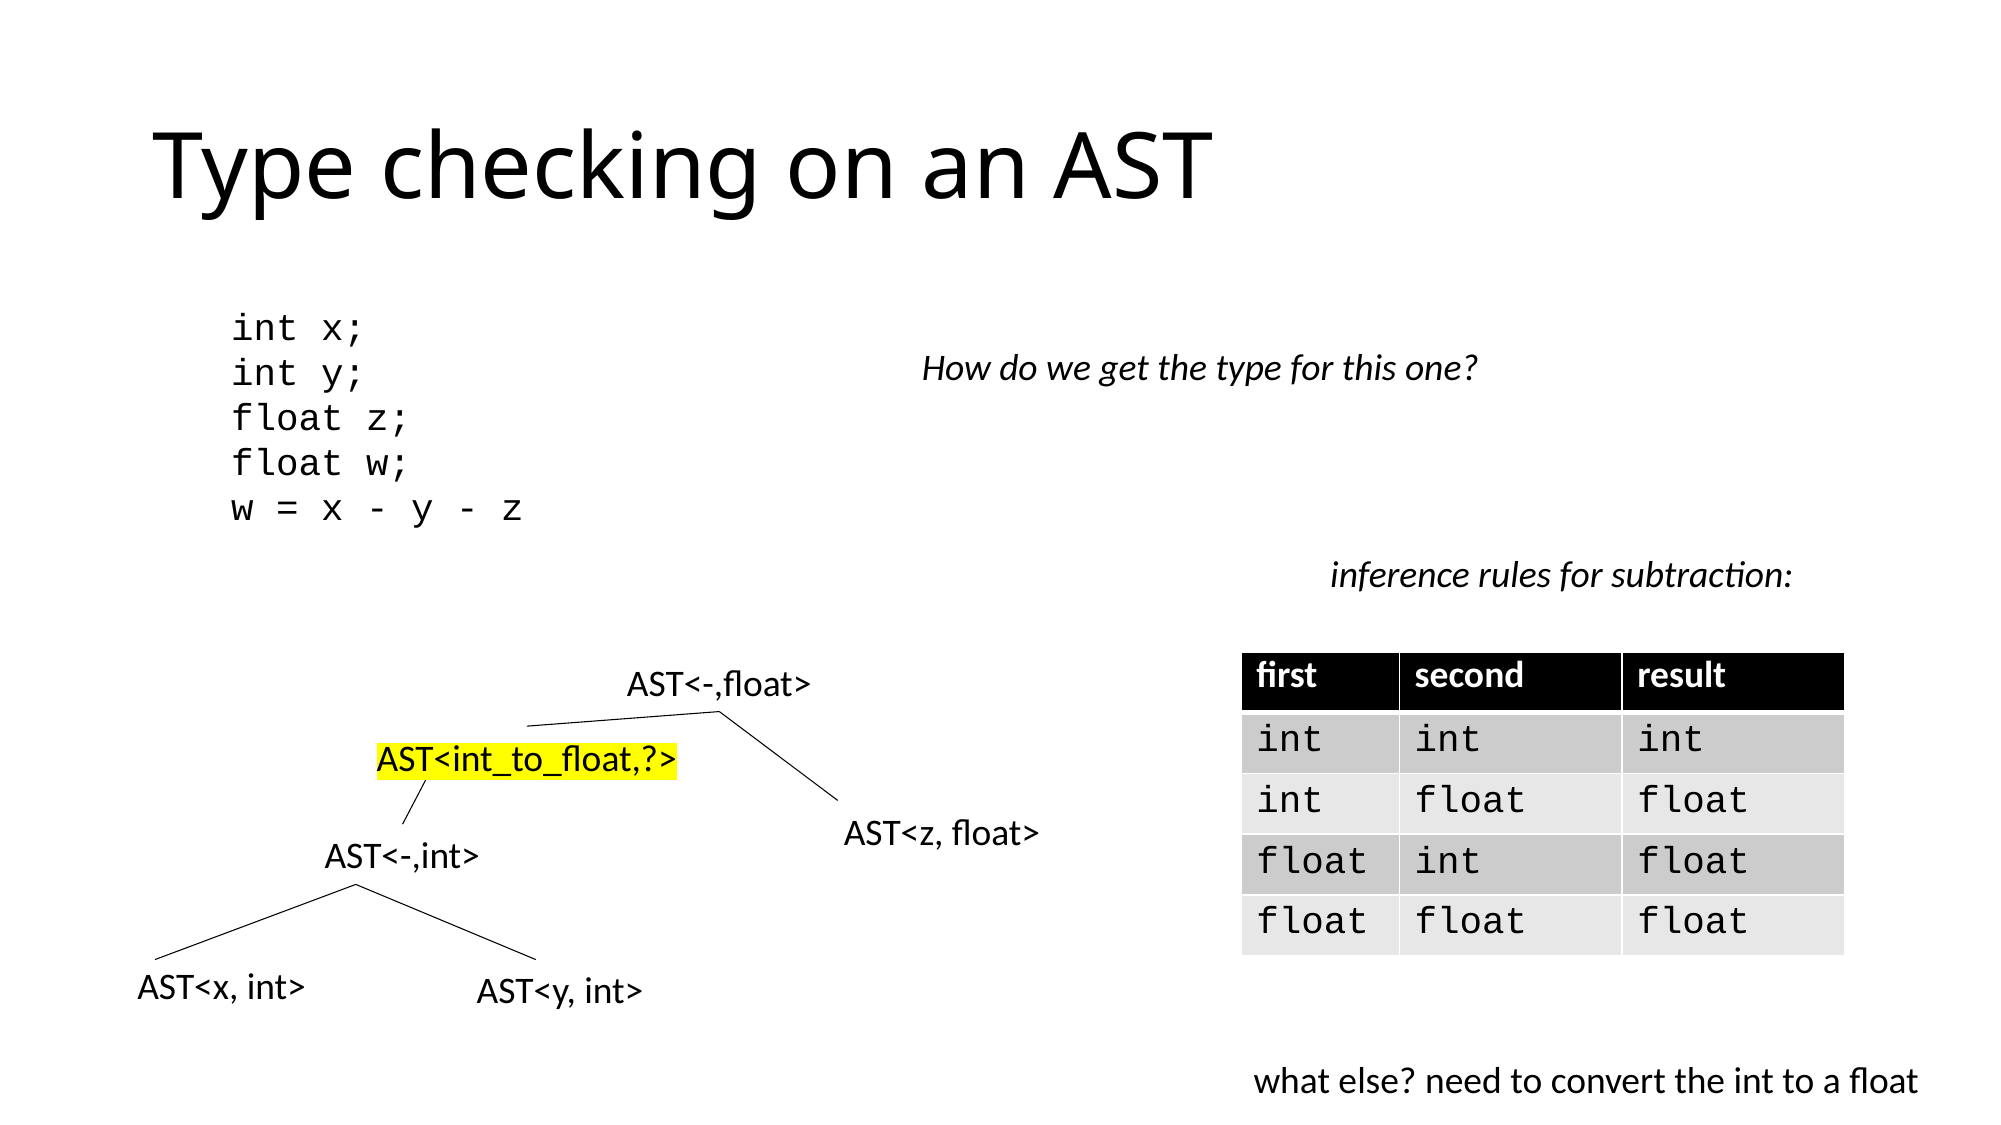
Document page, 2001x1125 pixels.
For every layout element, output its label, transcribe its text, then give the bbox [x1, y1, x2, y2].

table_cell int [1400, 835, 1621, 894]
table_cell float [1400, 774, 1621, 833]
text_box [526, 712, 720, 727]
text_box AST<-,float> [612, 651, 827, 712]
table_cell float [1242, 835, 1399, 894]
table_cell int [1242, 774, 1399, 833]
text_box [154, 884, 355, 960]
text_box int x; int y; float z; float w; w = x - y - z [216, 295, 539, 536]
table_cell float [1400, 896, 1621, 955]
table_cell int [1400, 715, 1621, 773]
table_header first [1242, 653, 1399, 710]
table_cell float [1242, 896, 1399, 955]
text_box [402, 779, 426, 825]
text_box AST<z, float> [828, 800, 1056, 861]
table_cell int [1242, 715, 1399, 773]
table_cell int [1623, 715, 1844, 773]
table_cell float [1623, 896, 1844, 955]
text_box AST<y, int> [461, 959, 659, 1019]
text_box AST<x, int> [122, 954, 322, 1015]
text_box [719, 712, 838, 801]
text_box AST<int_to_float,?> [361, 726, 693, 786]
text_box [355, 884, 536, 960]
table_cell float [1623, 835, 1844, 894]
text_box inference rules for subtraction: [1315, 542, 1809, 603]
text_box How do we get the type for this one? [907, 335, 1495, 396]
text_box what else? need to convert the int to a float [1238, 1048, 1935, 1109]
table_header second [1400, 653, 1621, 710]
table_header result [1623, 653, 1844, 710]
table_cell float [1623, 774, 1844, 833]
text_box AST<-,int> [309, 824, 496, 884]
title Type checking on an AST [137, 59, 1863, 278]
